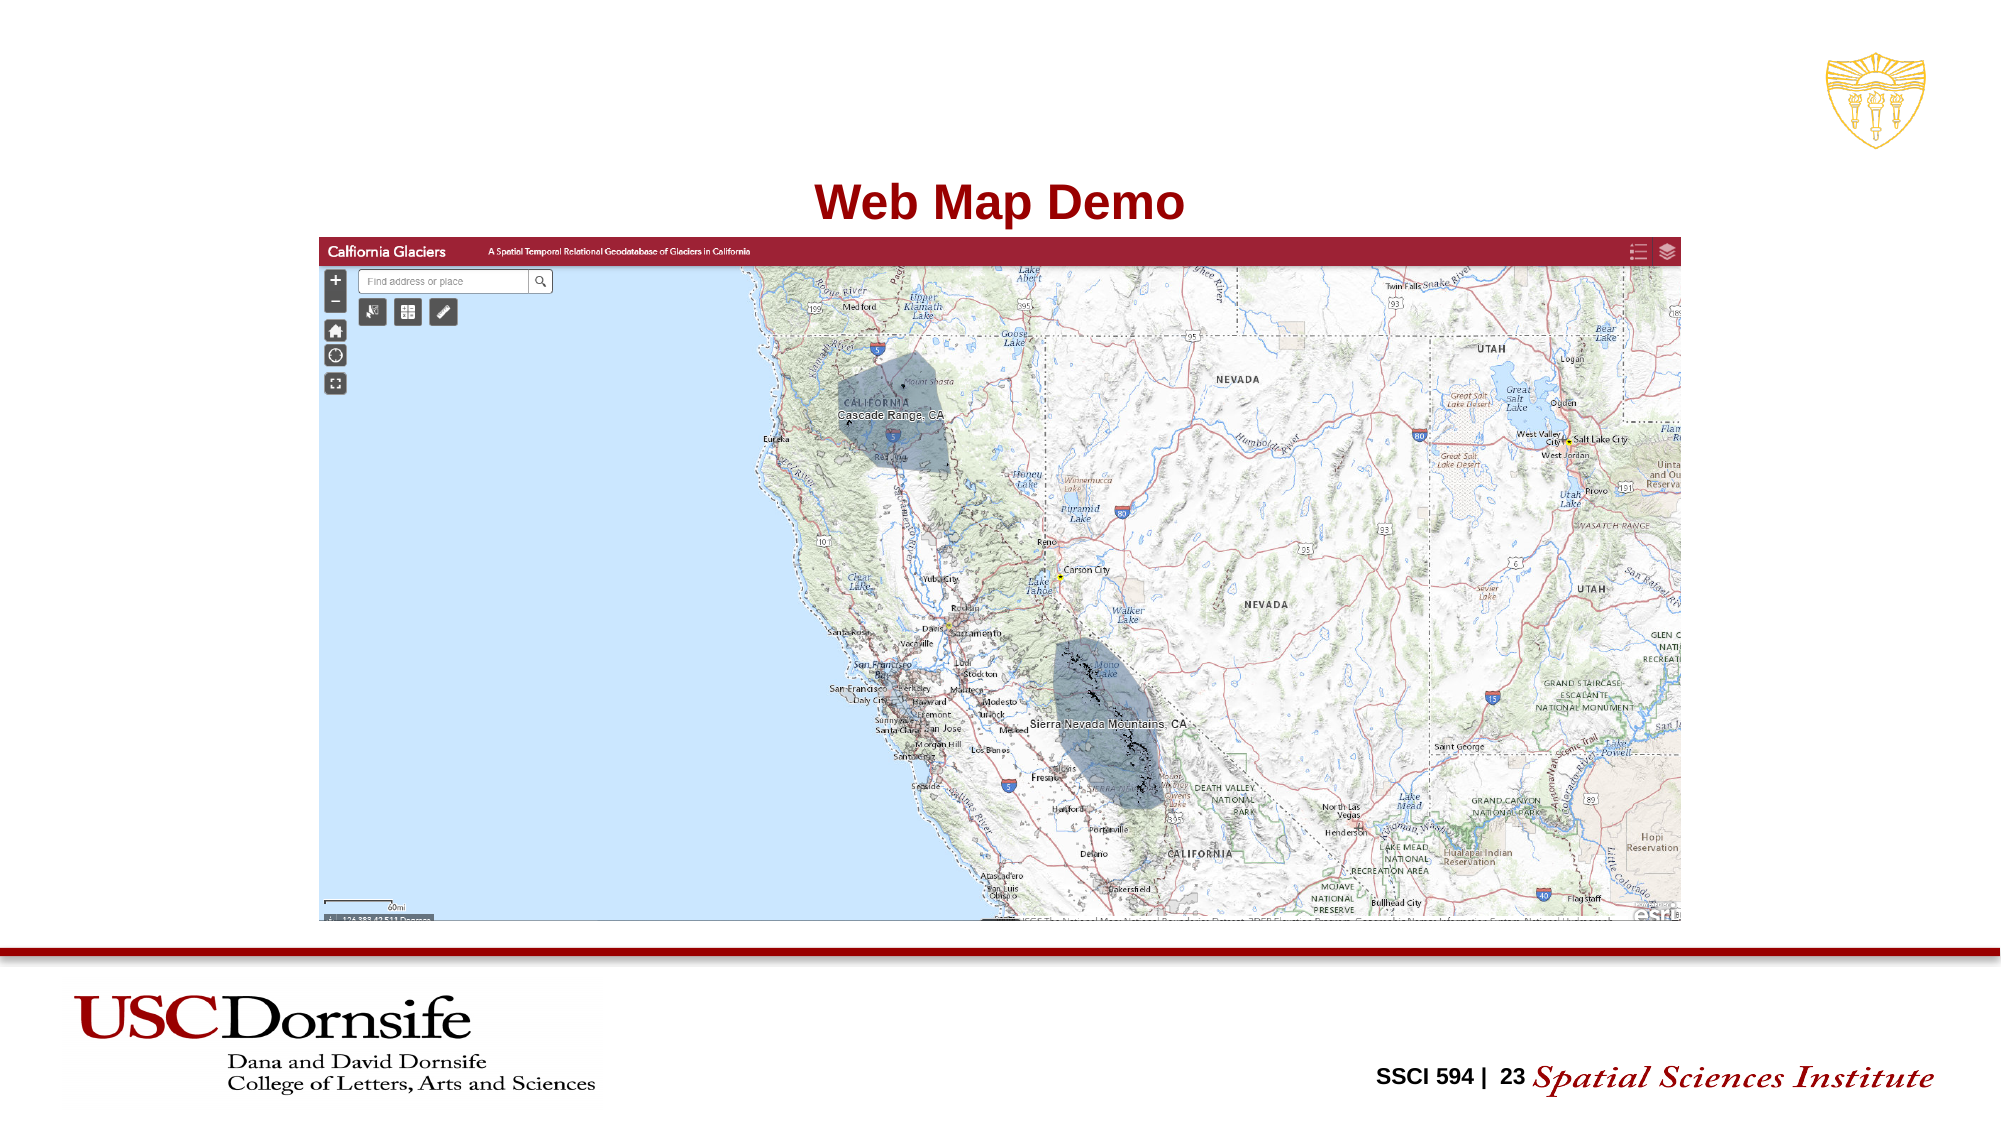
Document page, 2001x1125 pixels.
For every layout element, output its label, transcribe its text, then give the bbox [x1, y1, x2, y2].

picture [1541, 1060, 1934, 1110]
picture [62, 975, 603, 1110]
text_box SSCI 594 | 23 [1361, 1054, 1541, 1124]
text_box Web Map Demo [174, 161, 1825, 237]
picture [319, 237, 1681, 921]
